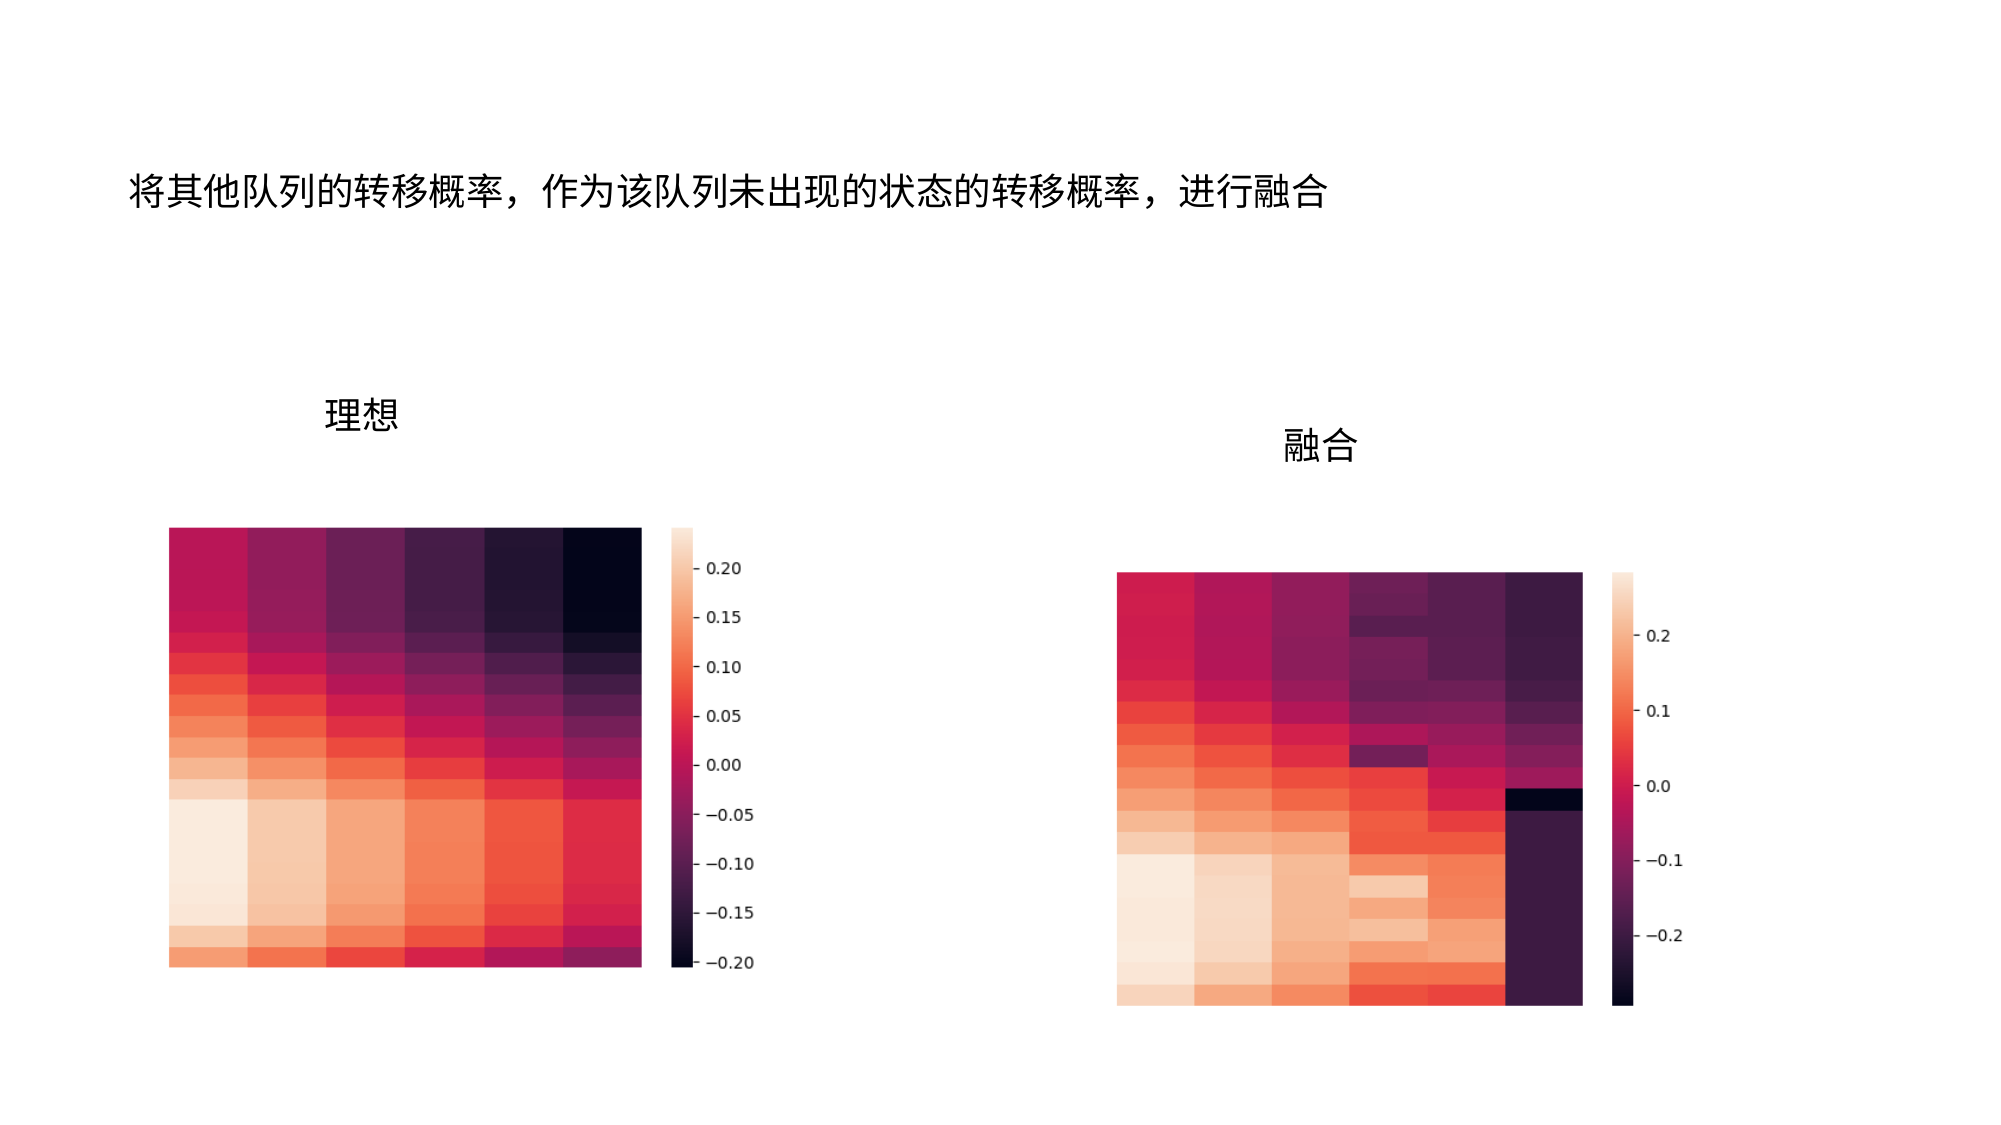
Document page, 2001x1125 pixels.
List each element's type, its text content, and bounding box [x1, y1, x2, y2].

picture [137, 498, 793, 983]
picture [1083, 543, 1719, 1020]
text_box 理想 [309, 384, 503, 445]
text_box 融合 [1268, 415, 1462, 475]
text_box 将其他队列的转移概率，作为该队列未出现的状态的转移概率，进行融合 [113, 160, 1385, 221]
